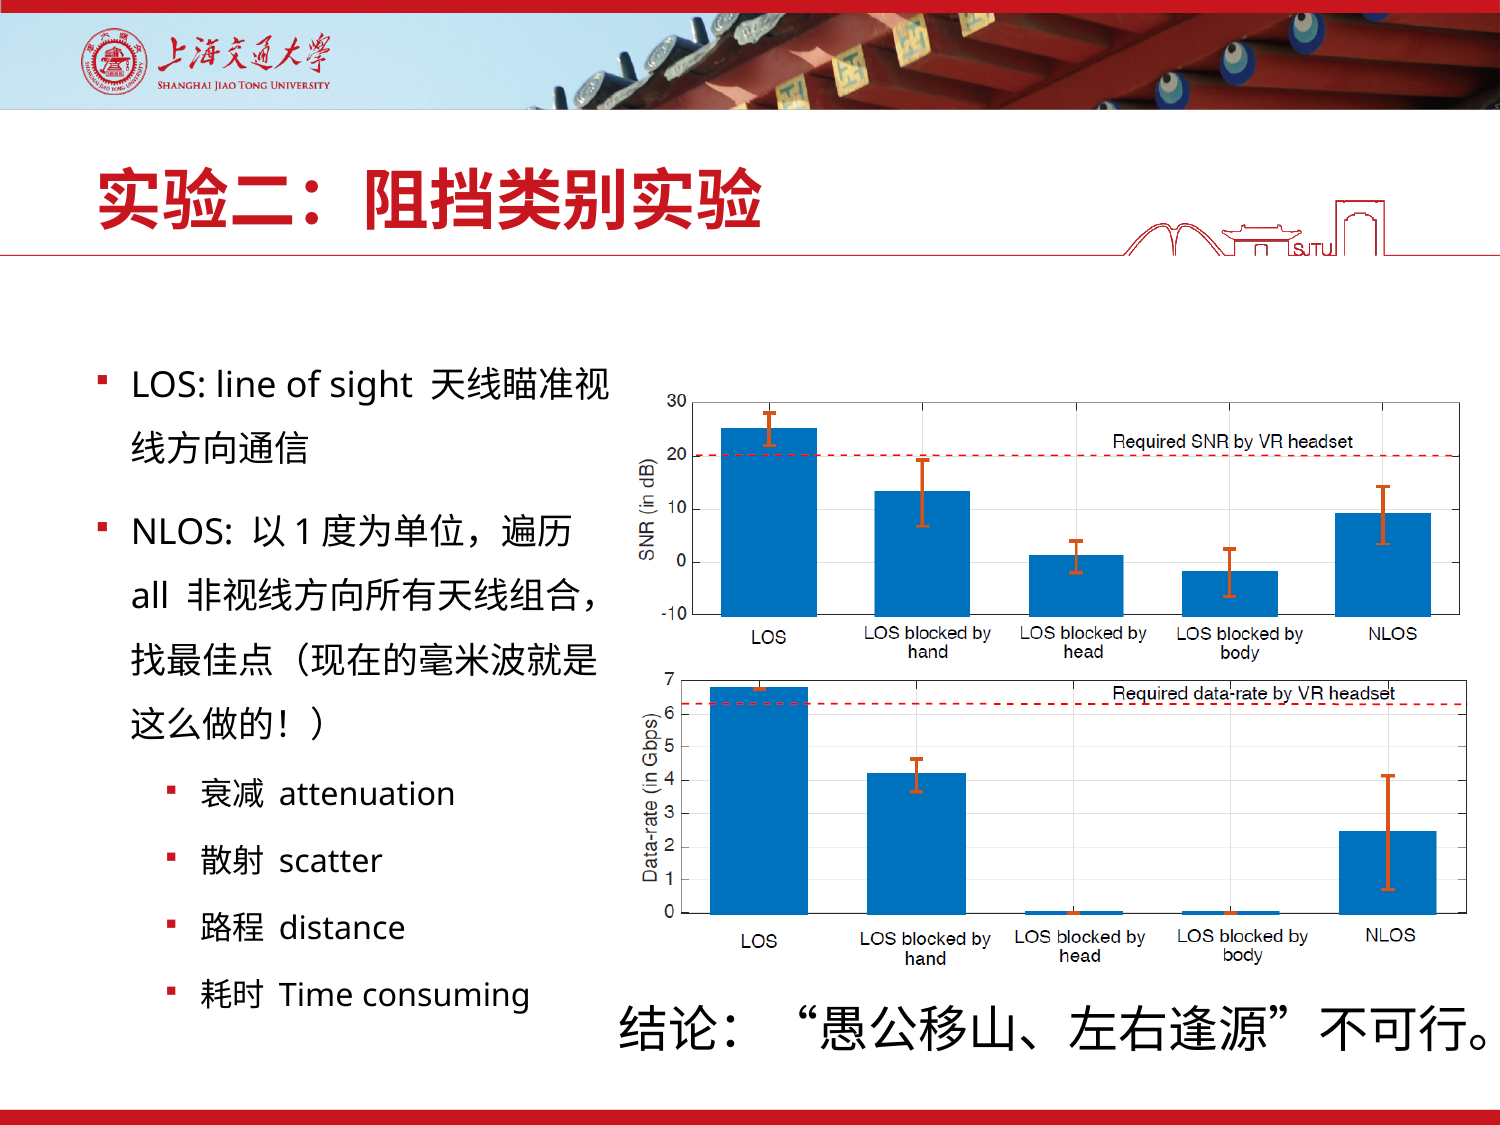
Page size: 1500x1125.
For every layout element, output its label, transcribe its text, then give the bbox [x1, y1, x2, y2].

list LOS: line of sight 天线瞄准视线方向通信 NLOS: 以1度为单位，遍历 all 非视线方向所有天线组合，找最佳点（现在的毫米波就是这么做的！） 衰减 attenuation 散射 scatter 路程 distance 耗时 Time consuming [81, 332, 627, 1029]
picture [626, 387, 1473, 973]
picture [0, 0, 1500, 110]
title 实验二：阻挡类别实验 [81, 159, 1455, 254]
picture [0, 200, 1500, 256]
text_box 结论：“愚公移山、左右逢源”不可行。 [603, 990, 1496, 1065]
